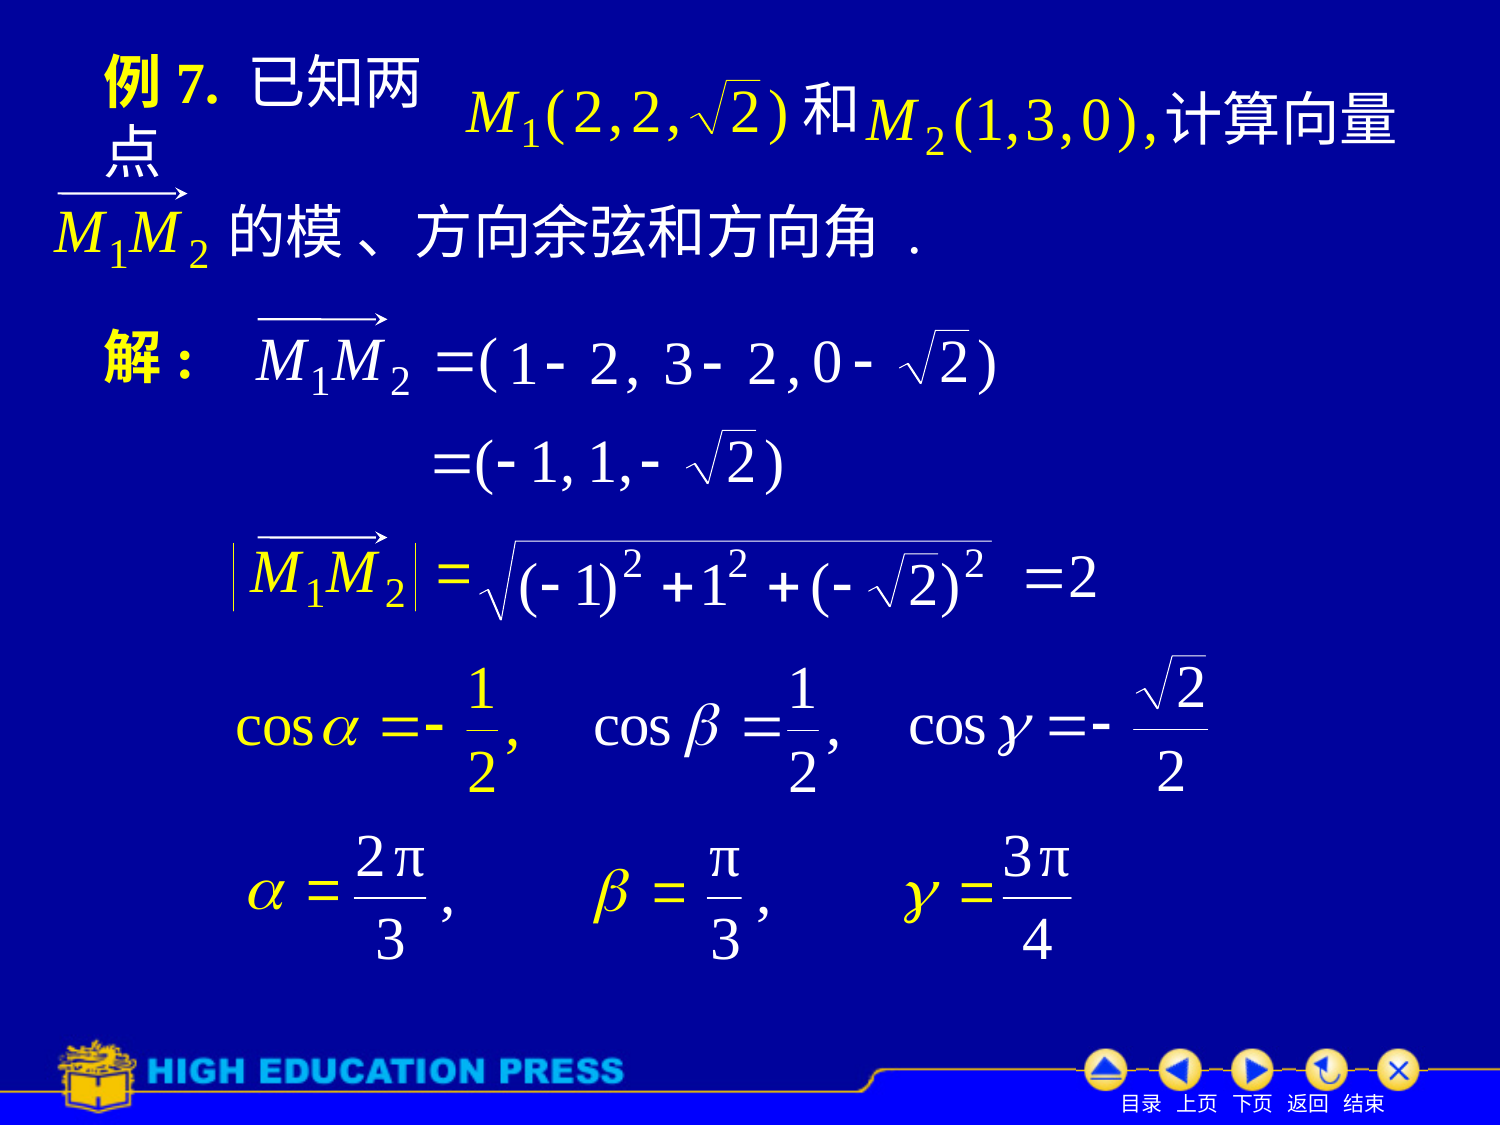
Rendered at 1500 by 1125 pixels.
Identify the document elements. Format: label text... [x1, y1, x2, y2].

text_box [228, 537, 469, 615]
text_box 和 [787, 64, 875, 150]
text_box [862, 87, 1161, 161]
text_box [998, 824, 1077, 965]
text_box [233, 657, 522, 798]
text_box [474, 535, 996, 626]
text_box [512, 337, 642, 403]
text_box 的模 、方向余弦和方向角 . [212, 187, 1175, 273]
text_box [424, 424, 788, 501]
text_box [899, 876, 992, 930]
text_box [587, 864, 684, 930]
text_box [905, 649, 1213, 797]
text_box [662, 337, 799, 403]
title 例7. 已知两点 [88, 64, 488, 165]
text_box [251, 318, 501, 401]
text_box [175, 187, 188, 198]
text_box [702, 824, 772, 965]
text_box 计算向量 [1149, 75, 1425, 160]
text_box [49, 199, 213, 274]
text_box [810, 324, 1001, 401]
text_box 解: [88, 312, 216, 398]
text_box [590, 657, 844, 798]
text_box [462, 74, 792, 153]
picture [0, 0, 1500, 1125]
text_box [245, 874, 338, 915]
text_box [1016, 549, 1101, 601]
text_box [349, 824, 457, 965]
